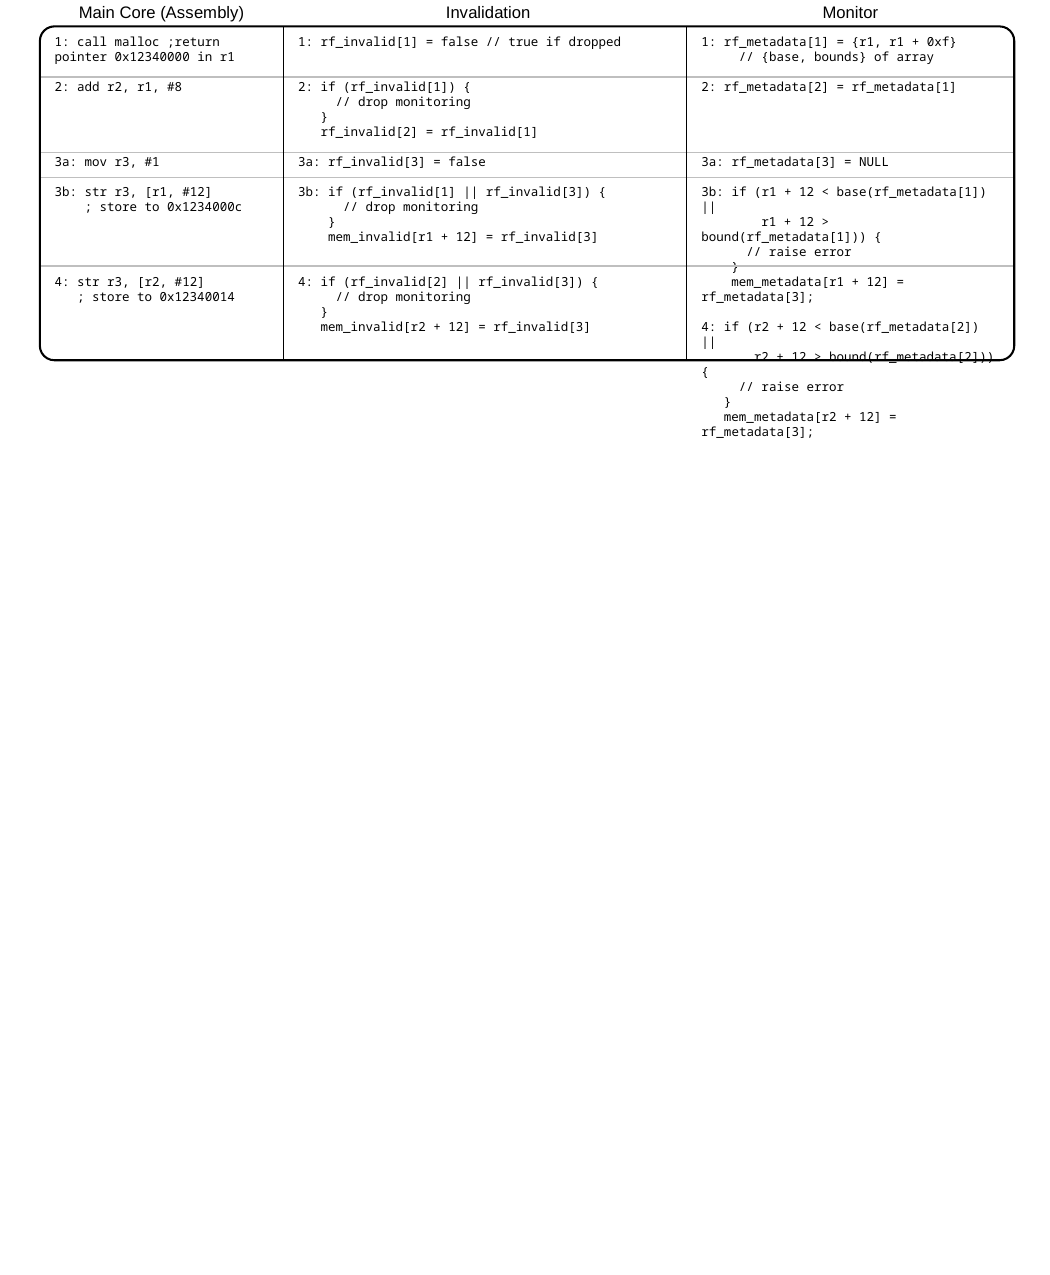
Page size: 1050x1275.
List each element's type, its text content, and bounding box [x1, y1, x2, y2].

text_box Main Core (Assembly) [53, 0, 270, 24]
text_box 1: rf_metadata[1] = {r1, r1 + 0xf} // {base, bounds} of array 2: rf_metadata[2] = rf_metadata[1] 3a: rf_metadata[3] = NULL 3b: if (r1 + 12 < base(rf_metadata[1]) || r1 + 12 > bound(rf_metadata[1])) { // raise error } mem_metadata[r1 + 12] = rf_metadata[3]; 4: if (r2 + 12 < base(rf_metadata[2]) || r2 + 12 > bound(rf_metadata[2])) { // raise error } mem_metadata[r2 + 12] = rf_metadata[3]; [686, 355, 1015, 447]
text_box Invalidation [423, 0, 553, 24]
text_box [37, 24, 1017, 363]
text_box Monitor [755, 0, 945, 24]
